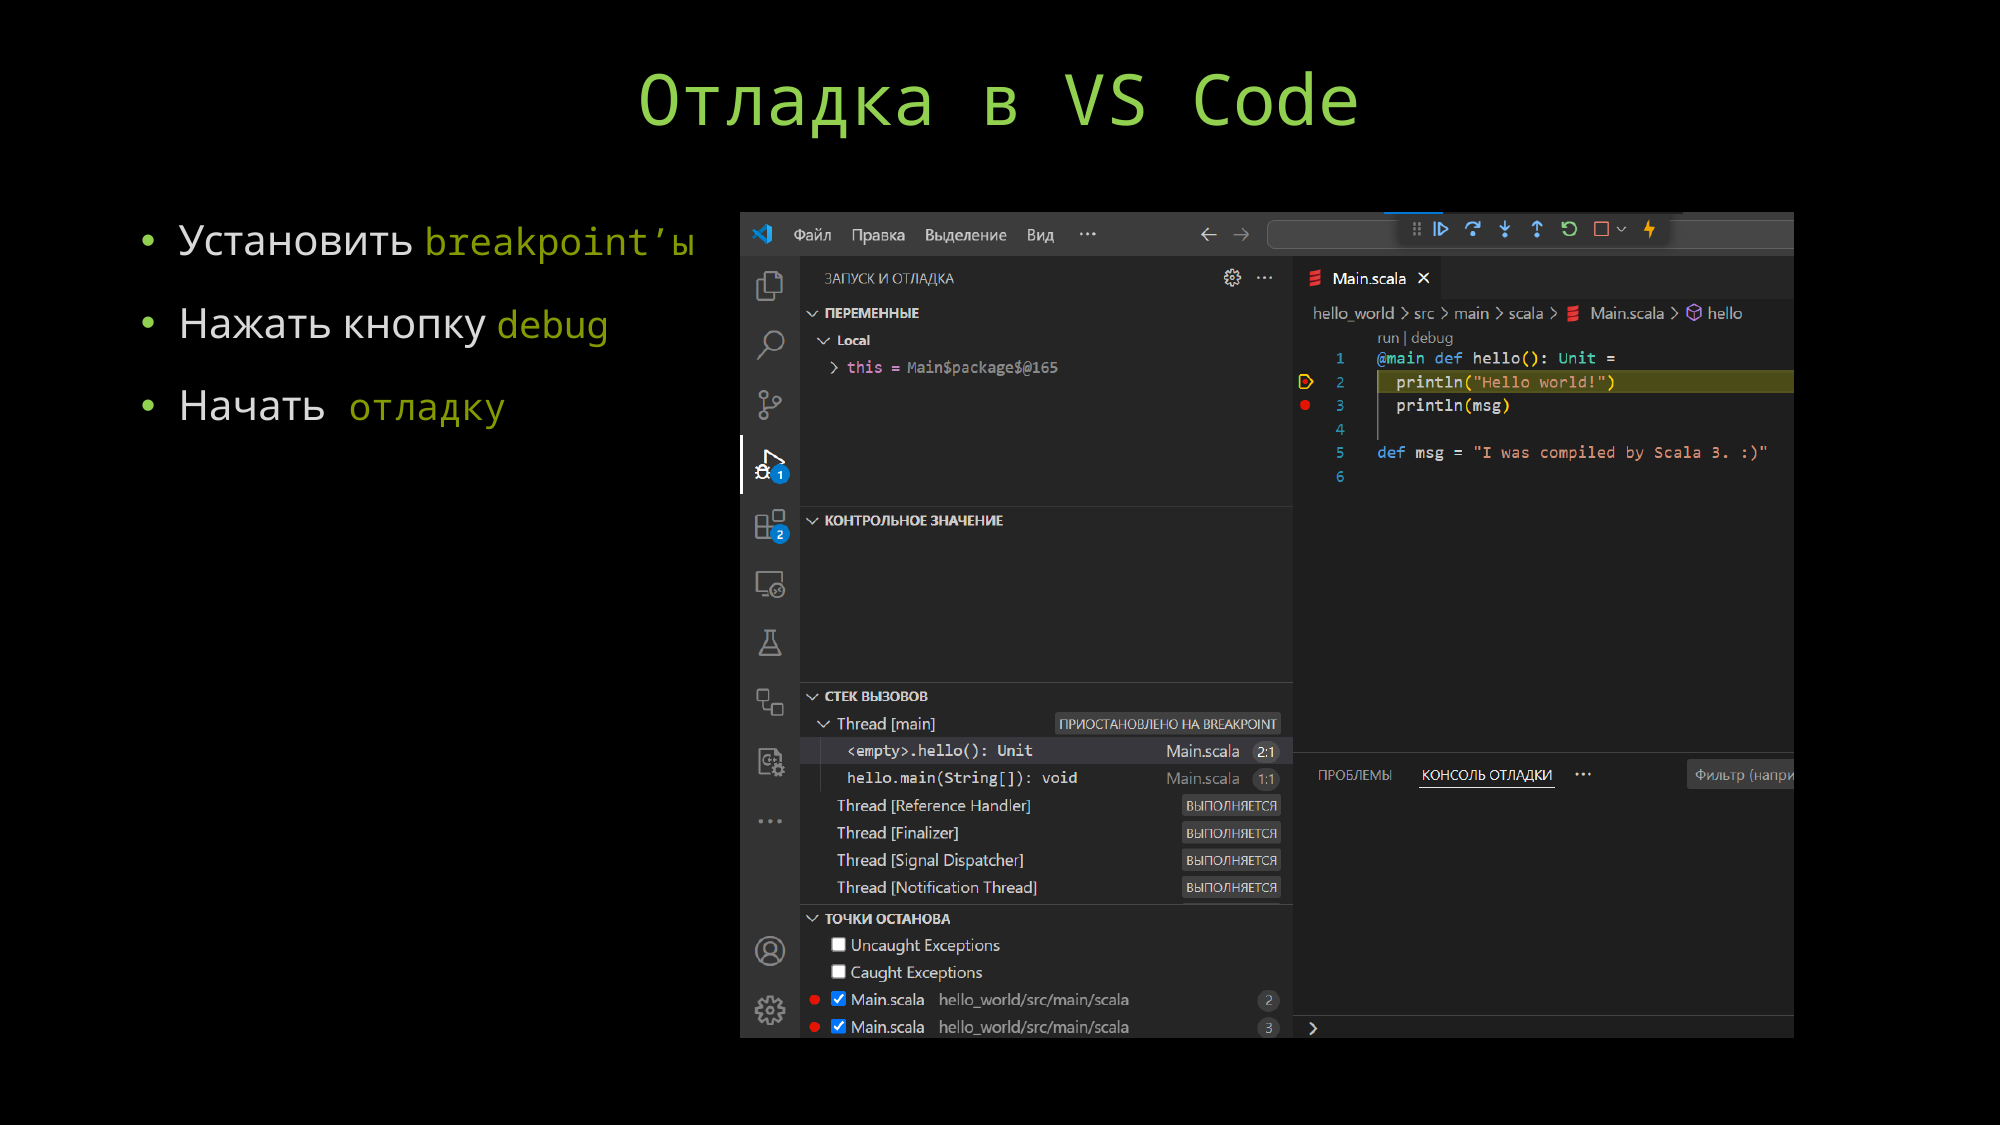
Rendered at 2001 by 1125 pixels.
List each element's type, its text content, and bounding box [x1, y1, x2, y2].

list Установить breakpoint’ы Нажать кнопку debug Начать отладку [125, 212, 740, 913]
title Отладка в VS Code [249, 54, 1750, 149]
picture [740, 212, 1794, 1038]
